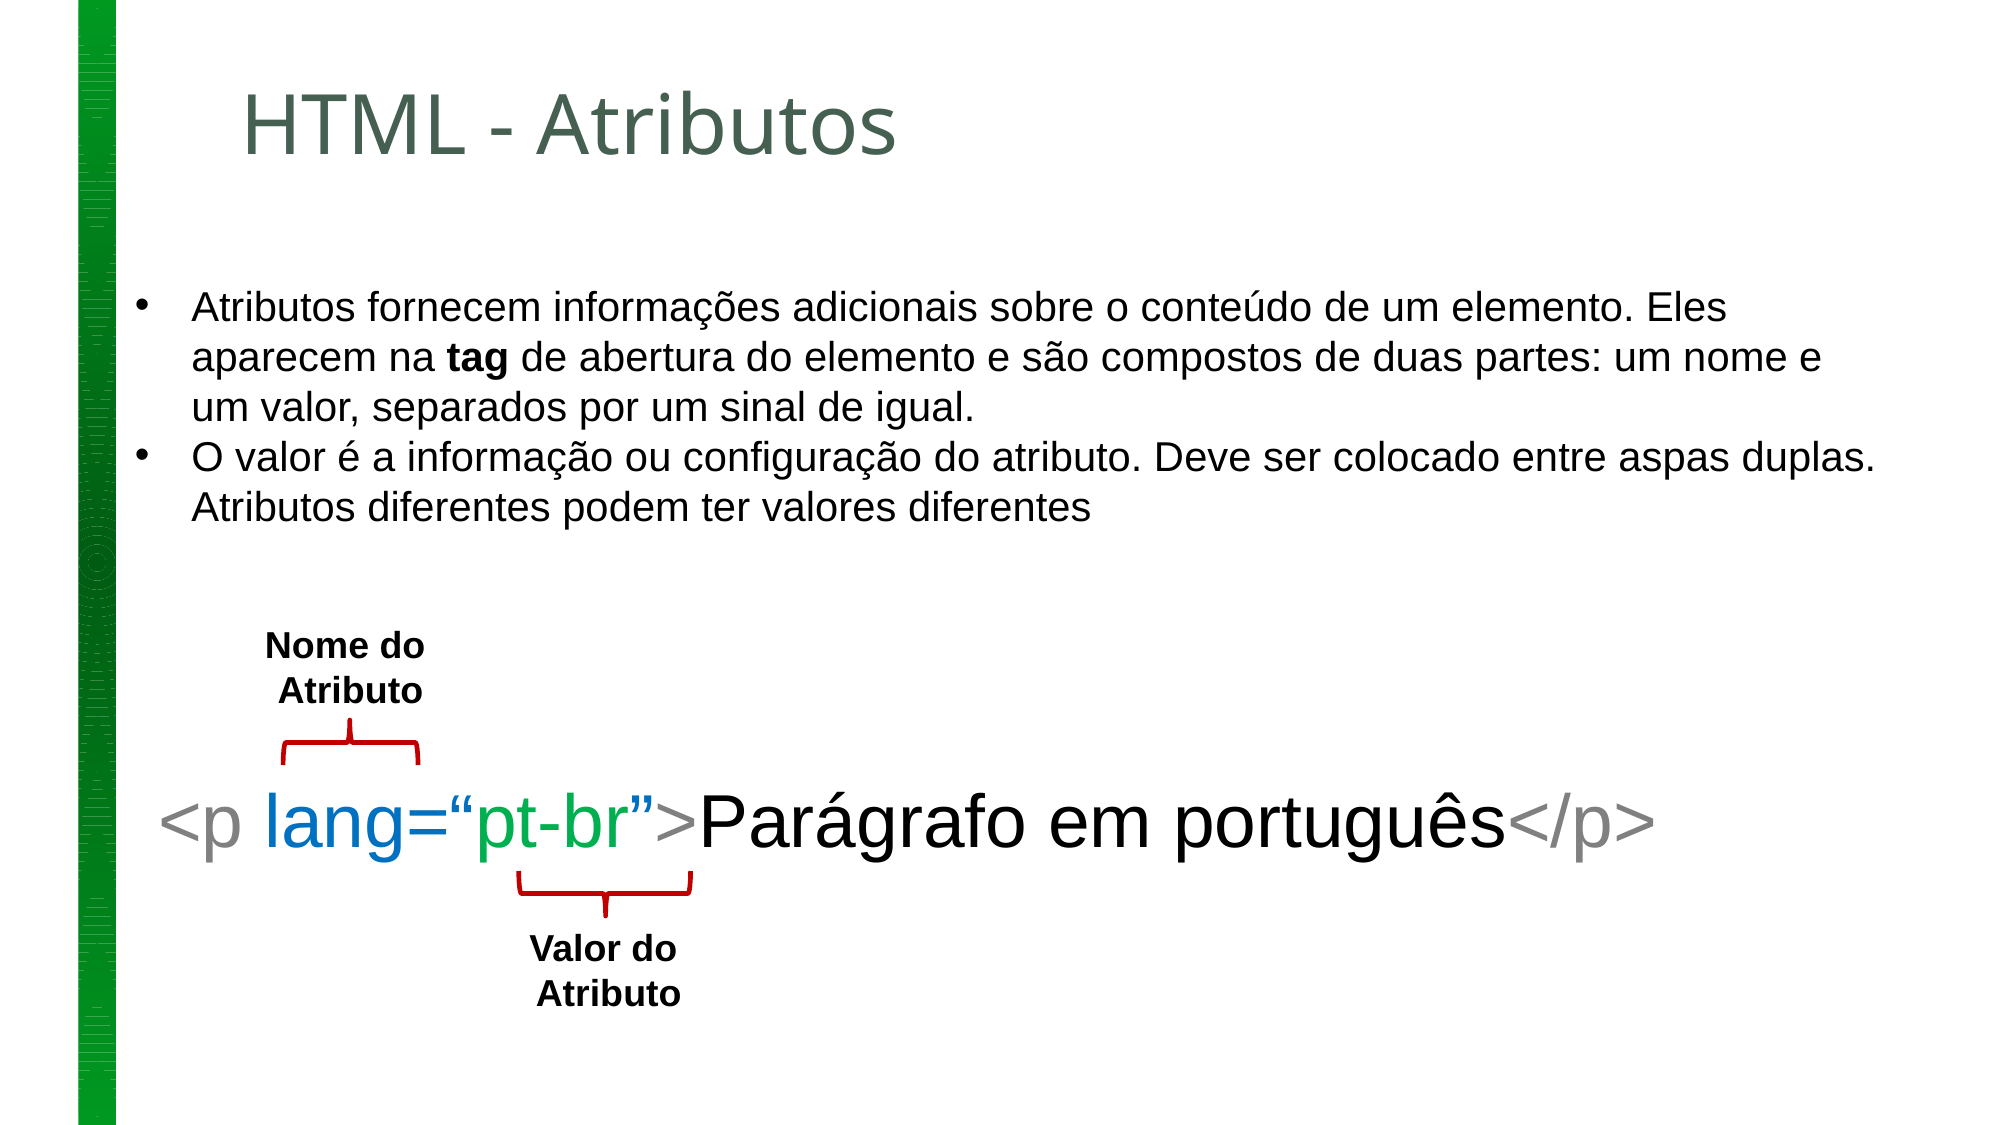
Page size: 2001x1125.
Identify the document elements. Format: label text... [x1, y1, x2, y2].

text_box Atributos fornecem informações adicionais sobre o conteúdo de um elemento. Eles aparecem na tag de abertura do elemento e são compostos de duas partes: um nome e um valor, separados por um sinal de igual. O valor é a informação ou configuração do atributo. Deve ser colocado entre aspas duplas. Atributos diferentes podem ter valores diferentes [120, 272, 1905, 588]
text_box [282, 719, 419, 766]
title HTML - Atributos [225, 75, 1800, 210]
text_box <p lang=“pt-br”>Parágrafo em português</p> [143, 764, 1929, 870]
text_box Nome do Atributo [250, 613, 451, 718]
text_box Valor do Atributo [514, 916, 703, 1022]
text_box [518, 871, 692, 916]
